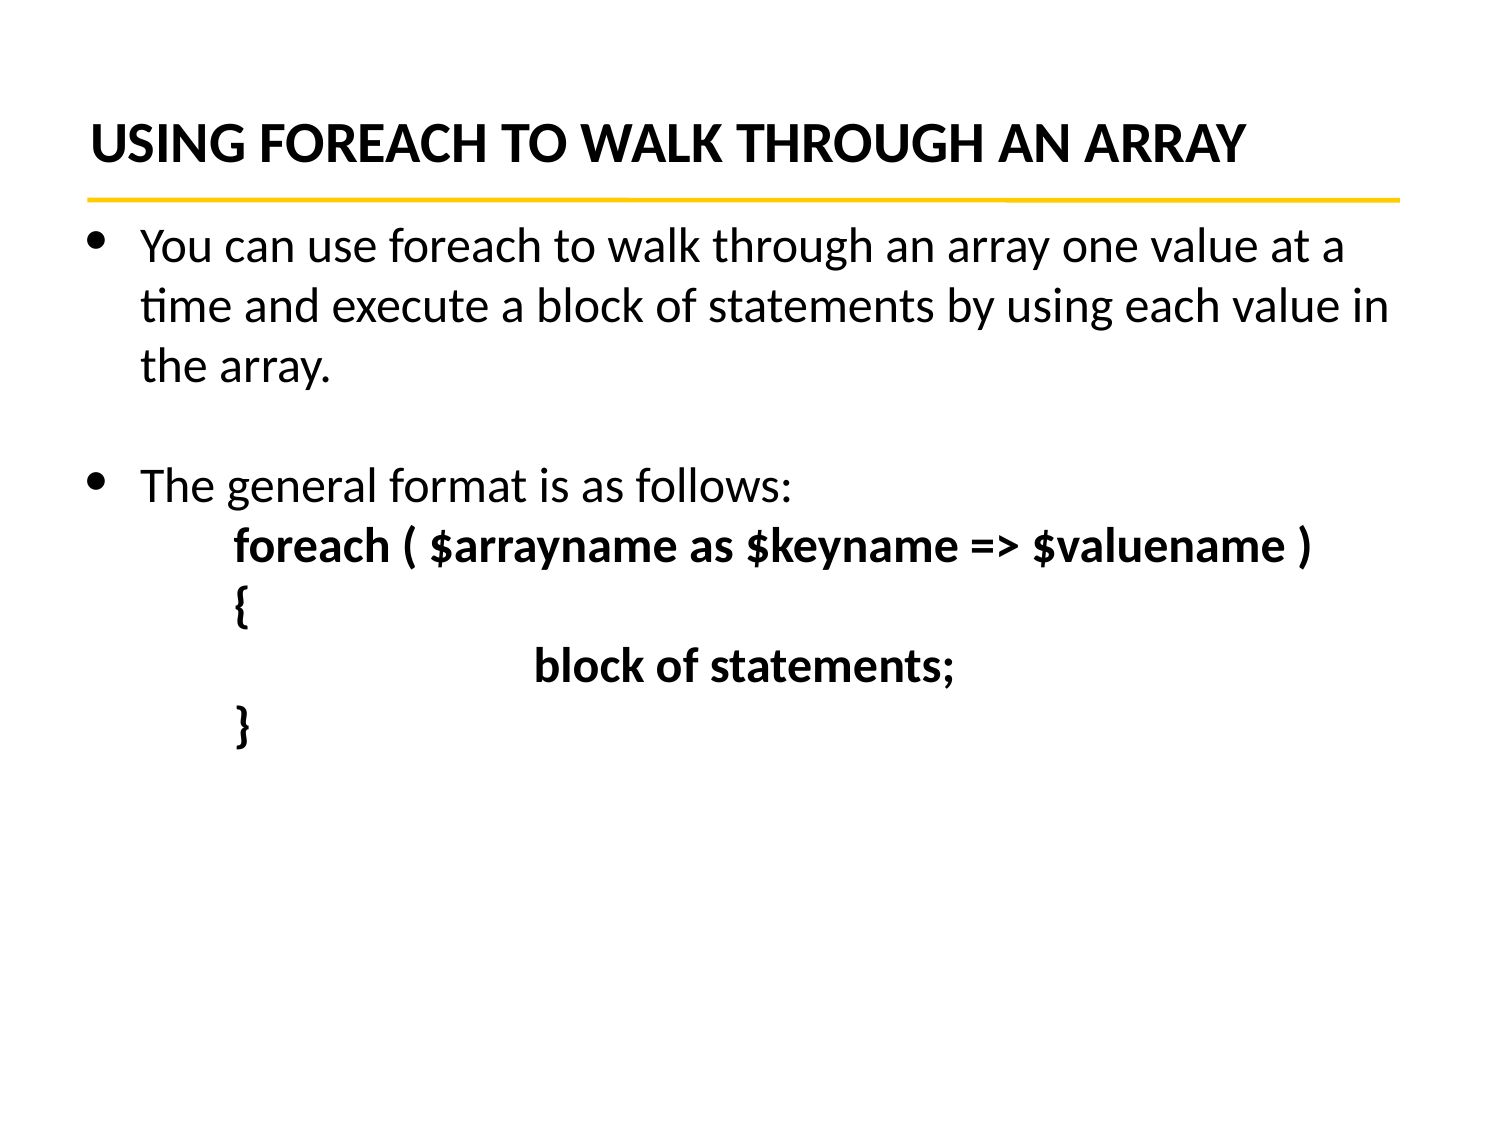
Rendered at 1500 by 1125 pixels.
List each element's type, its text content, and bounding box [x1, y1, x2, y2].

title USING FOREACH TO WALK THROUGH AN ARRAY [75, 45, 1425, 233]
list You can use foreach to walk through an array one value at a time and execute a block of statements by using each value in the array. The general format is as follows: foreach ( $arrayname as $keyname => $valuename ) { block of statements; } [68, 205, 1419, 948]
